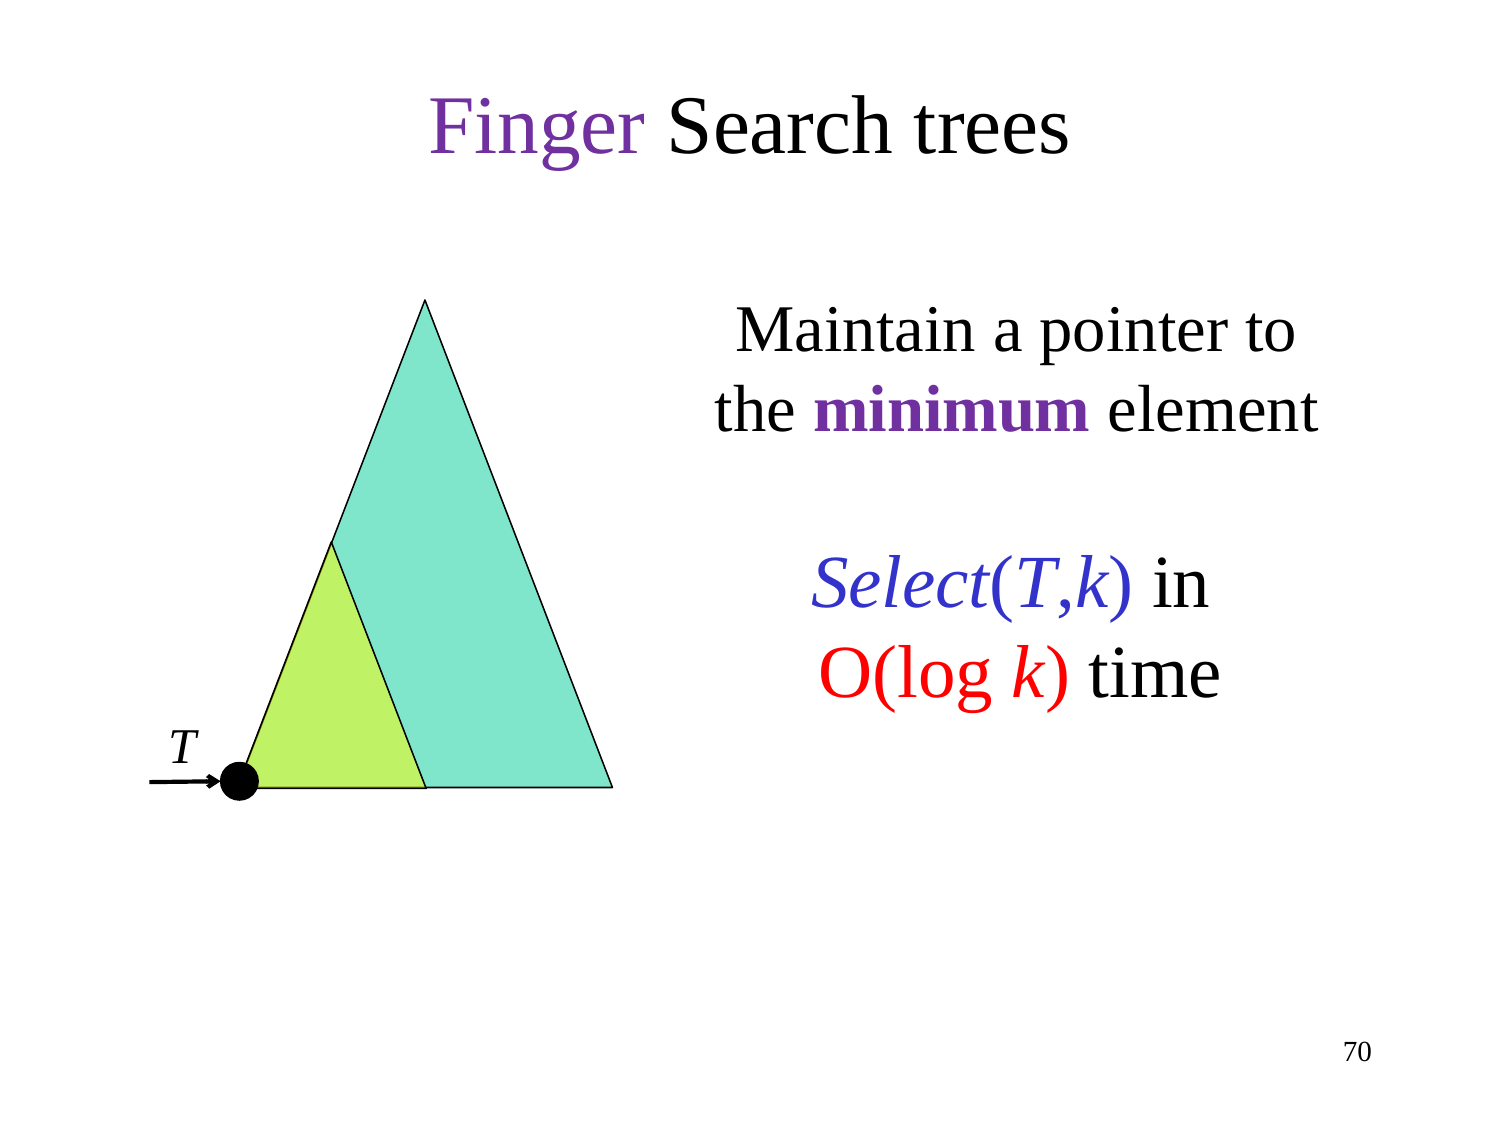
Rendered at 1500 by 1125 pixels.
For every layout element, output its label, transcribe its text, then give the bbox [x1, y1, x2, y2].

text_box Maintain a pointer to the minimum element [694, 277, 1340, 453]
text_box [220, 762, 259, 801]
text_box [246, 541, 427, 789]
slide_number 70 [1074, 1024, 1388, 1101]
text_box Finger Search trees [0, 62, 1500, 188]
text_box T [145, 705, 218, 781]
text_box Select(T,k) in O(log k) time [697, 524, 1343, 720]
text_box [332, 299, 613, 788]
